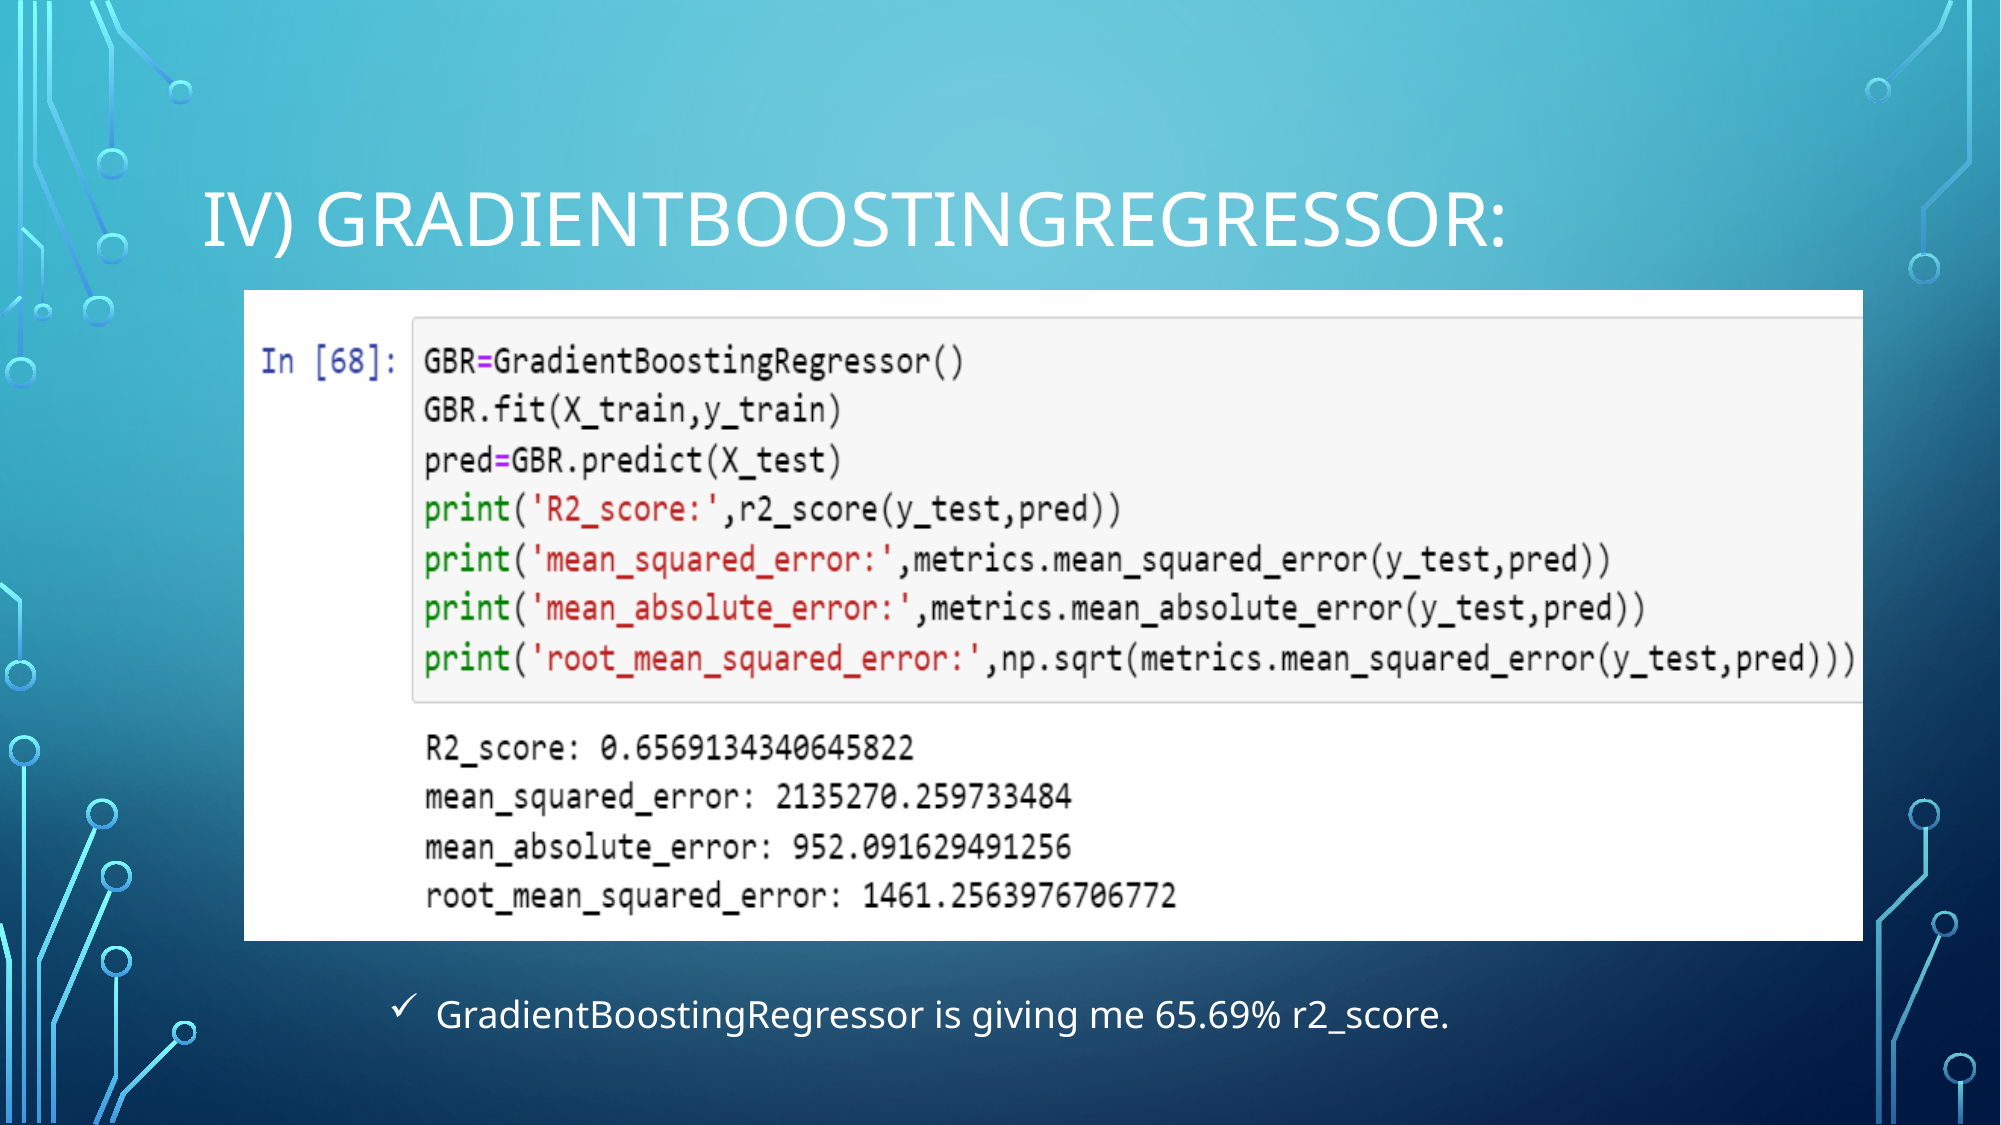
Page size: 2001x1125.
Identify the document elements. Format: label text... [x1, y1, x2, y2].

title iv) GradientBoostingRegressor: [187, 101, 1813, 344]
text_box GradientBoostingRegressor is giving me 65.69% r2_score. [373, 980, 1863, 1044]
picture [243, 290, 1863, 941]
